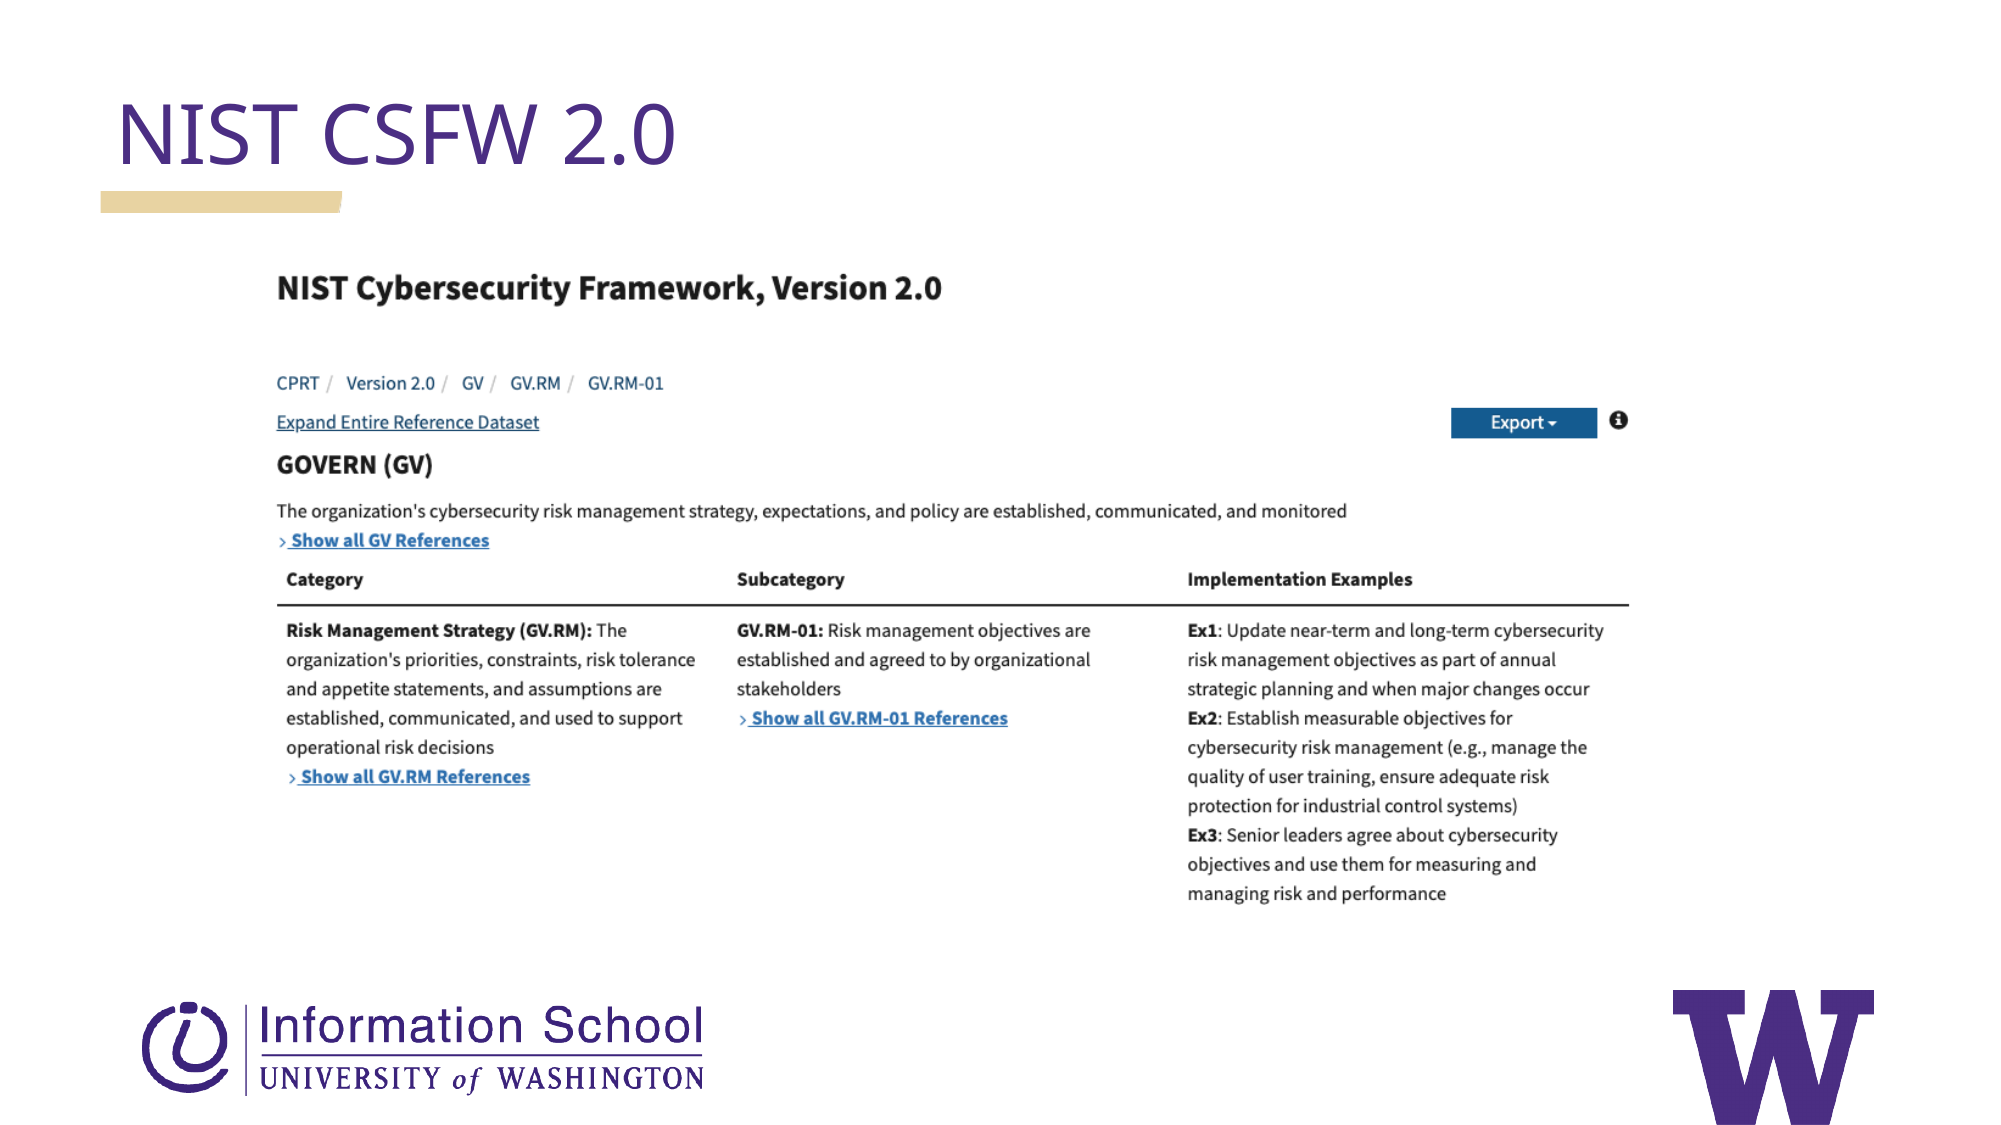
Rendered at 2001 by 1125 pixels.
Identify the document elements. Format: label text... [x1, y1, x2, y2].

list NIST CSFW 2.0 [100, 81, 1891, 190]
picture [1673, 990, 1874, 1125]
picture [128, 987, 736, 1109]
picture [208, 246, 1673, 962]
